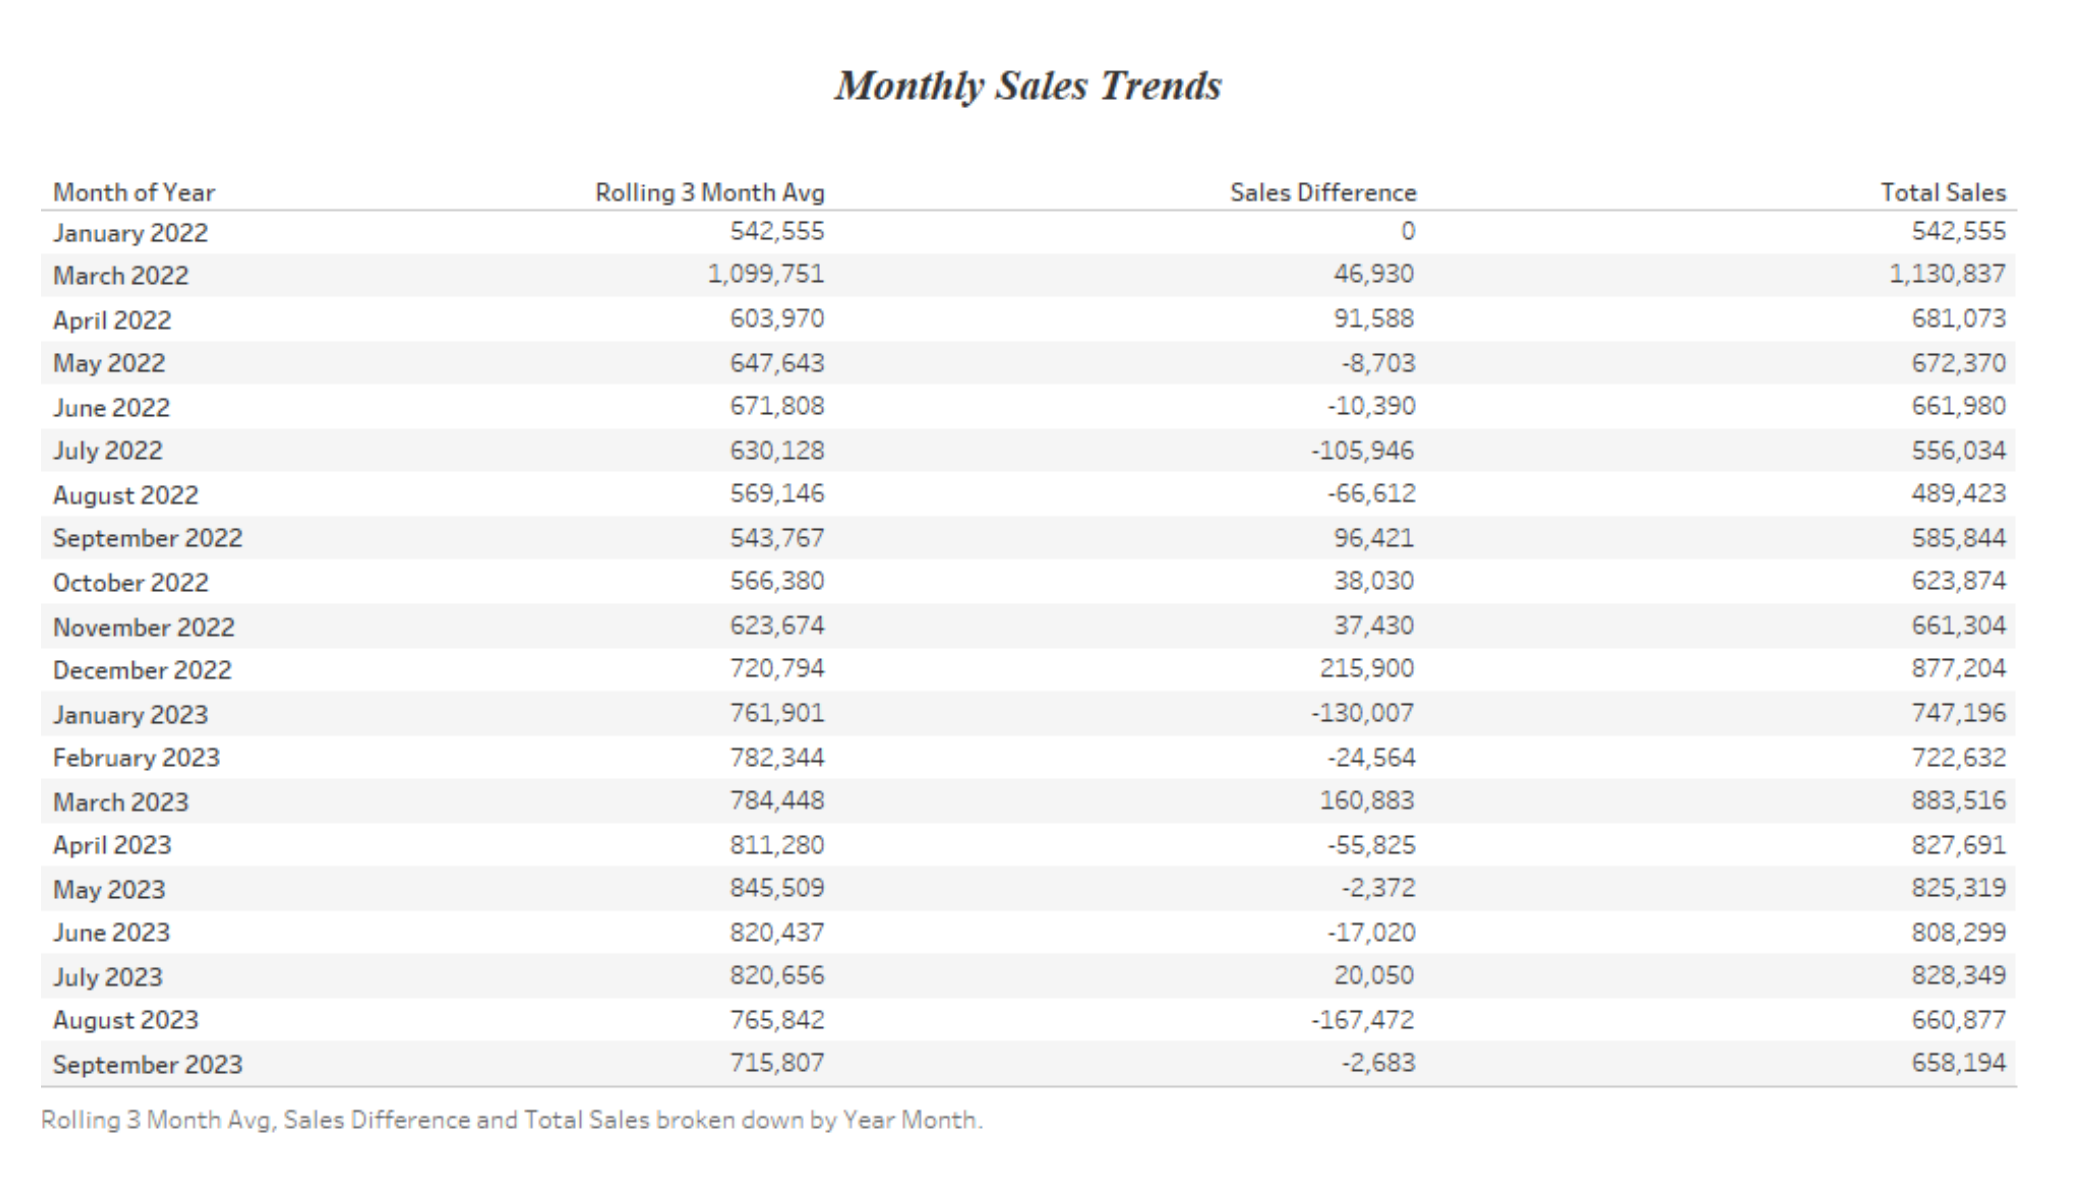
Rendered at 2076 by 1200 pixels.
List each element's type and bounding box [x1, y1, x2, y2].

picture [41, 49, 2020, 1140]
